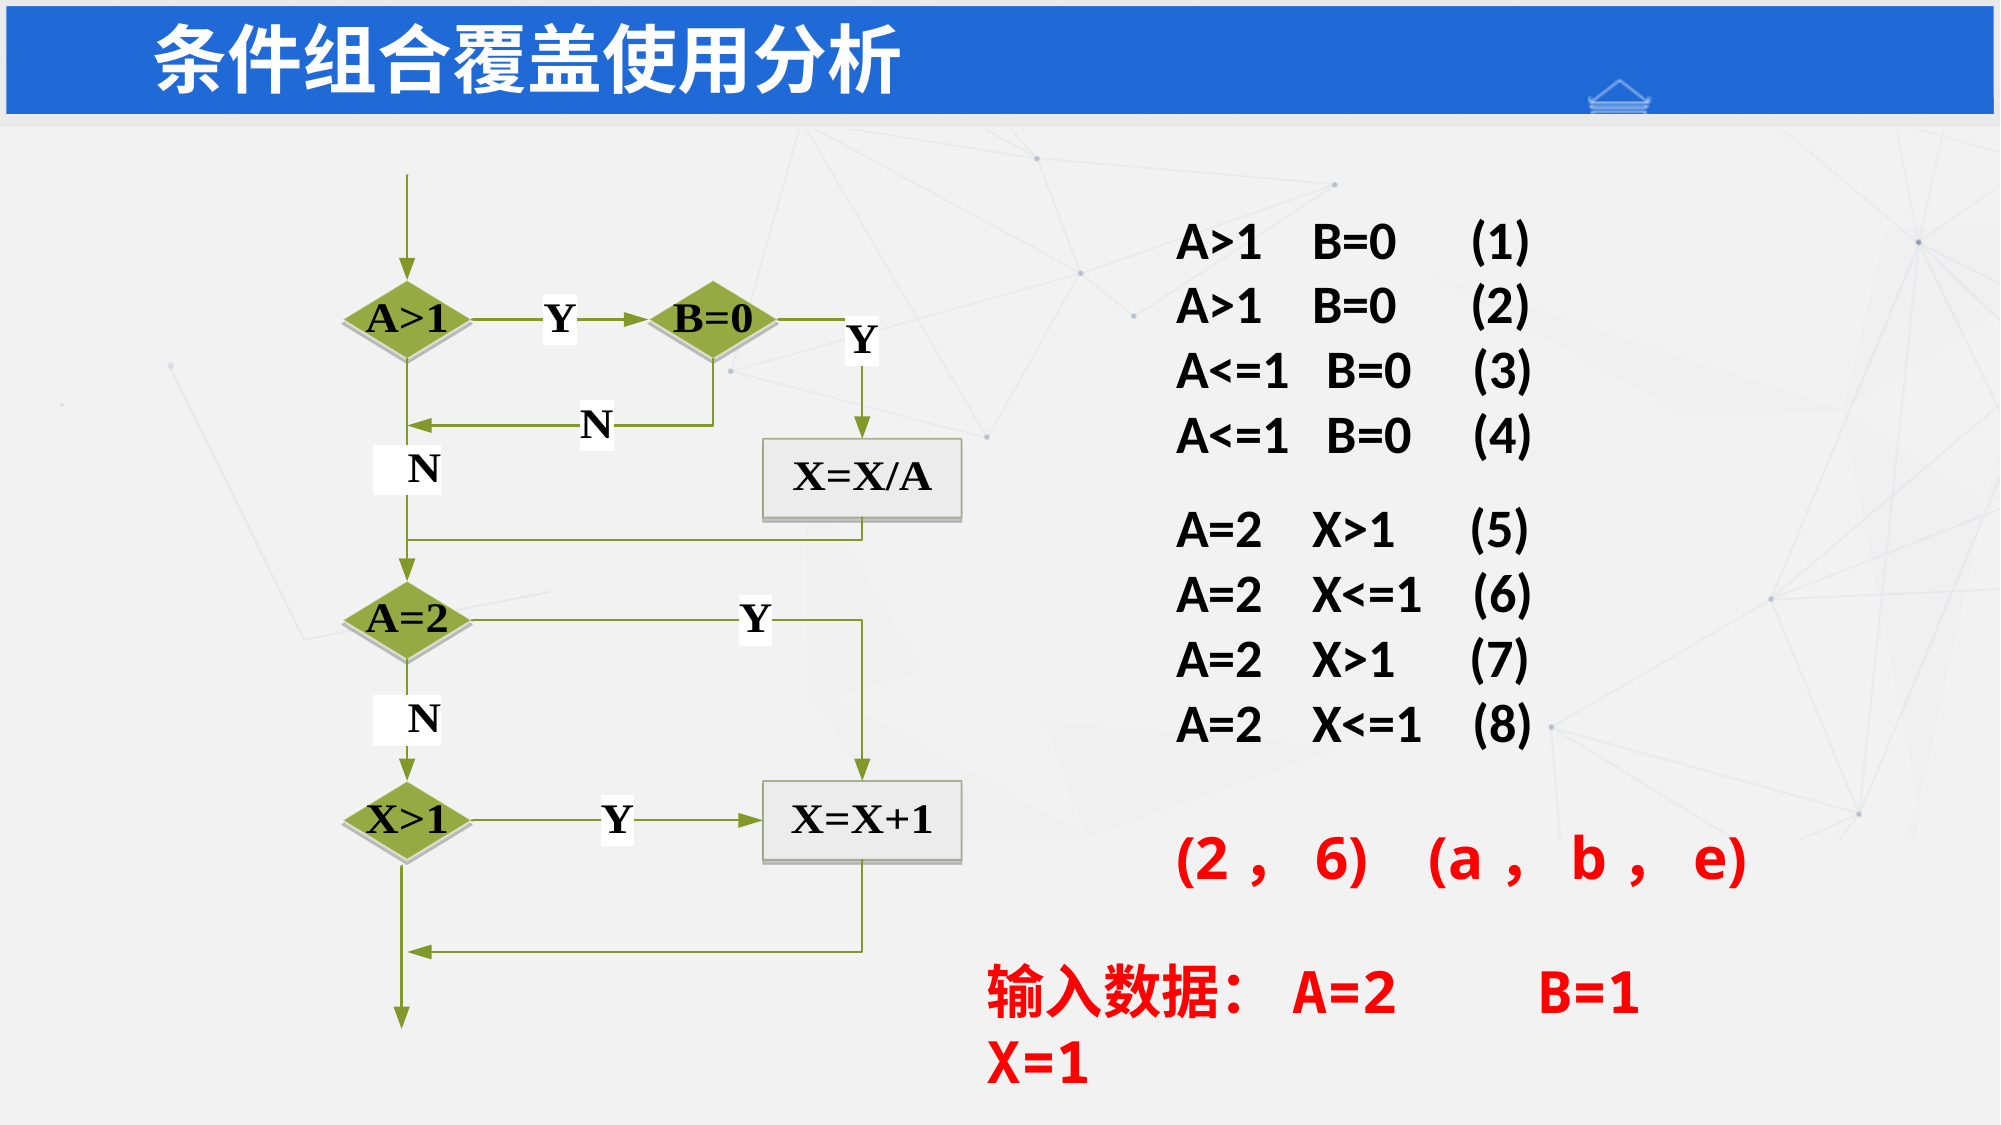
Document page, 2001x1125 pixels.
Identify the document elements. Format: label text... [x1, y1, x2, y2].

title 条件组合覆盖使用分析 [137, 1, 1863, 125]
picture [1863, 7, 1993, 114]
text_box (2，6) (a，b，e) [1161, 813, 1985, 899]
picture [0, 129, 2000, 1032]
text_box 输入数据：A=2 B=1 X=1 [972, 947, 1795, 1103]
picture [7, 7, 137, 114]
text_box A=2 X>1 (5) A=2 X<=1 (6) A=2 X>1 (7) A=2 X<=1 (8) [1161, 485, 1874, 761]
text_box A>1 B=0 (1) A>1 B=0 (2) A<=1 B=0 (3) A<=1 B=0 (4) [1161, 197, 1794, 485]
